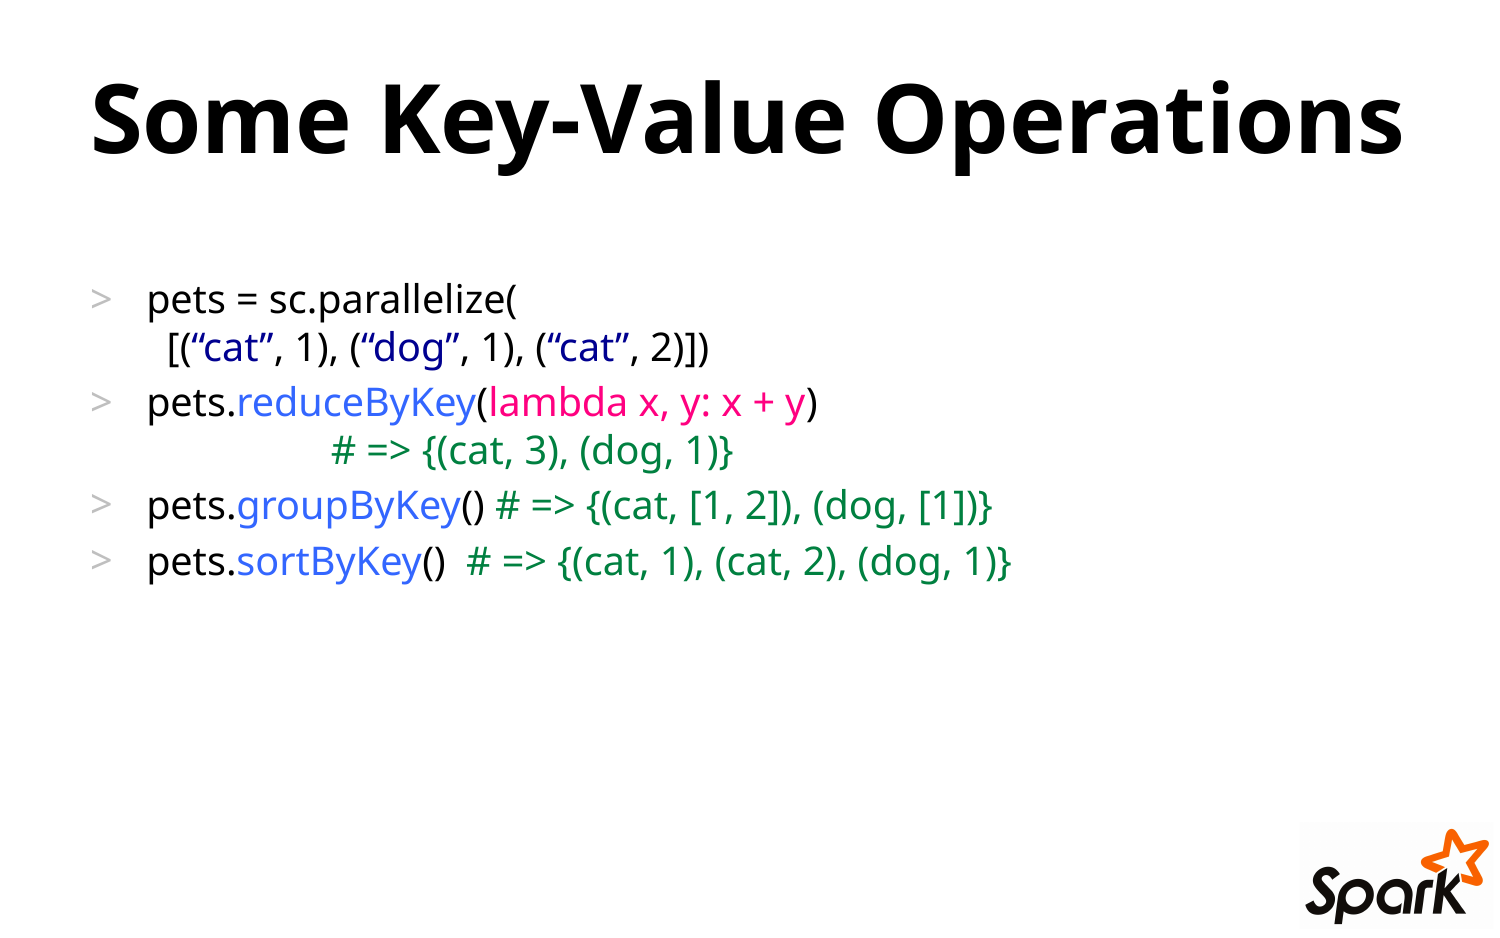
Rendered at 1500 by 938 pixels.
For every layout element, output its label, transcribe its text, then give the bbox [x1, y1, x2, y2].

picture [1299, 822, 1494, 929]
title Some Key-Value Operations [75, 37, 1425, 194]
list pets = sc.parallelize( [(“cat”, 1), (“dog”, 1), (“cat”, 2)]) pets.reduceByKey(lambda x, y: x + y) # => {(cat, 3), (dog, 1)} pets.groupByKey() # => {(cat, [1, 2]), (dog, [1])} pets.sortByKey() # => {(cat, 1), (cat, 2), (dog, 1)} [75, 266, 1440, 844]
